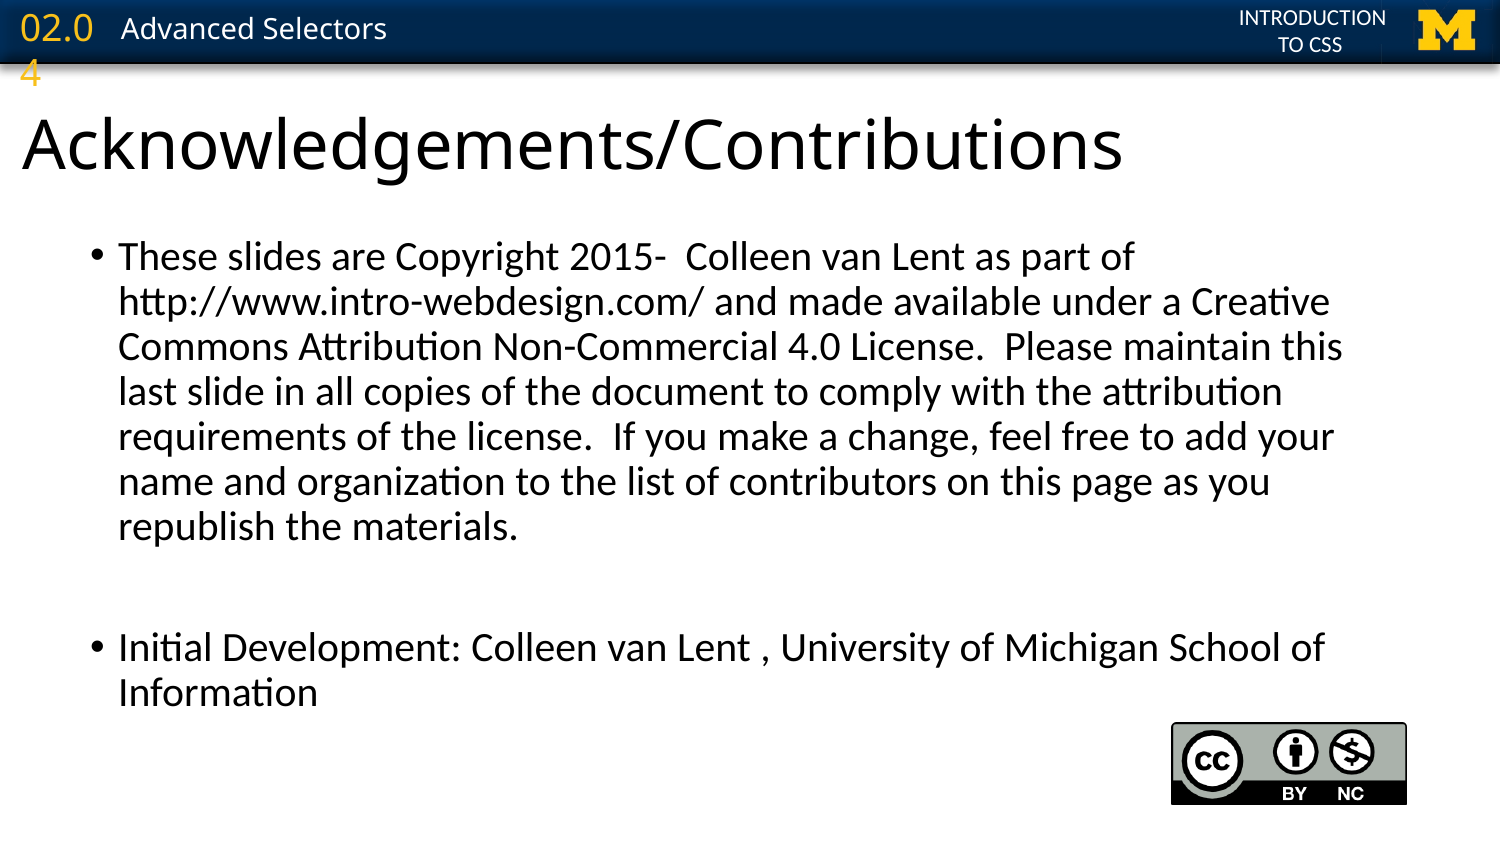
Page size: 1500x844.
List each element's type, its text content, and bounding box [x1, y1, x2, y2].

picture [1171, 722, 1407, 805]
list These slides are Copyright 2015- Colleen van Lent as part of http://www.intro-webdesign.com/ and made available under a Creative Commons Attribution Non-Commercial 4.0 License. Please maintain this last slide in all copies of the document to comply with the attribution requirements of the license. If you make a change, feel free to add your name and organization to the list of contributors on this page as you republish the materials. Initial Development: Colleen van Lent , University of Michigan School of Information [75, 226, 1425, 775]
title Acknowledgements/Contributions [7, 89, 1500, 205]
picture [0, 0, 1500, 64]
